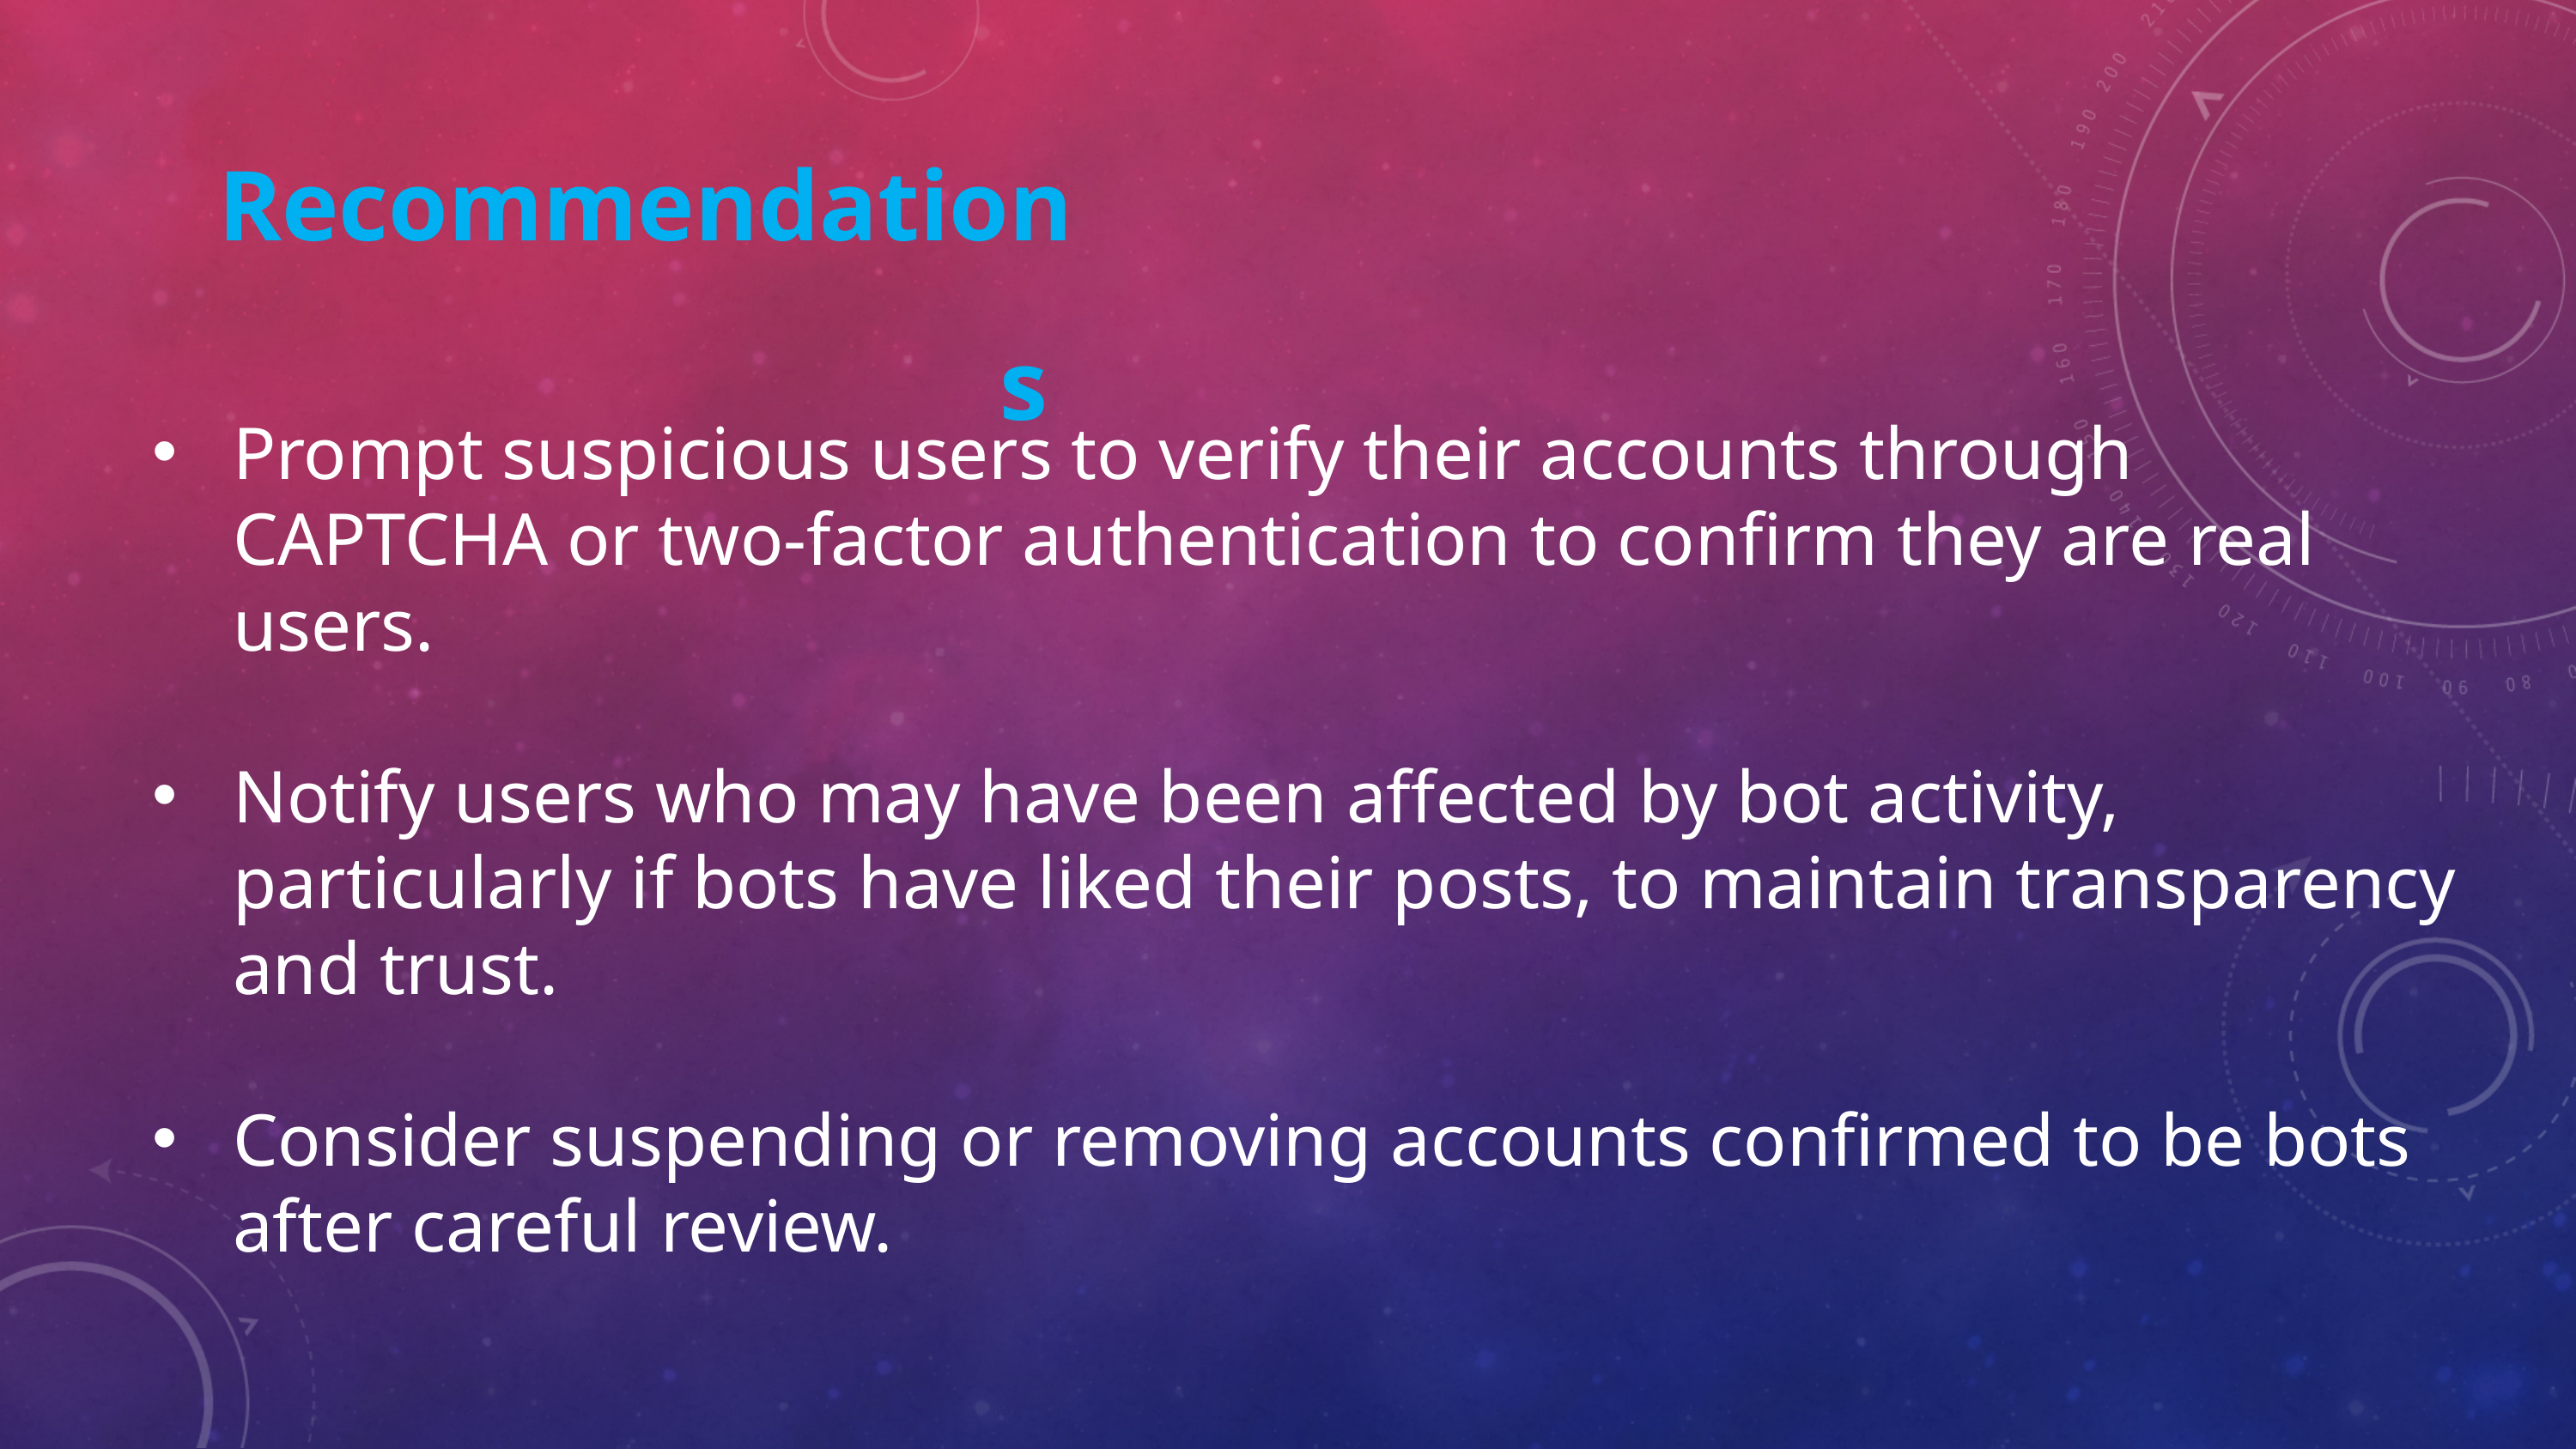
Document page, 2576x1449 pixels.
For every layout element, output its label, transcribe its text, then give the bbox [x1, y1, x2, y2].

picture [0, 0, 2576, 1449]
text_box Recommendations [182, 80, 1073, 440]
text_box Prompt suspicious users to verify their accounts through CAPTCHA or two-factor authentication to confirm they are real users. Notify users who may have been affected by bot activity, particularly if bots have liked their posts, to maintain transparency and trust. Consider suspending or removing accounts confirmed to be bots after careful review. [139, 401, 2480, 1359]
